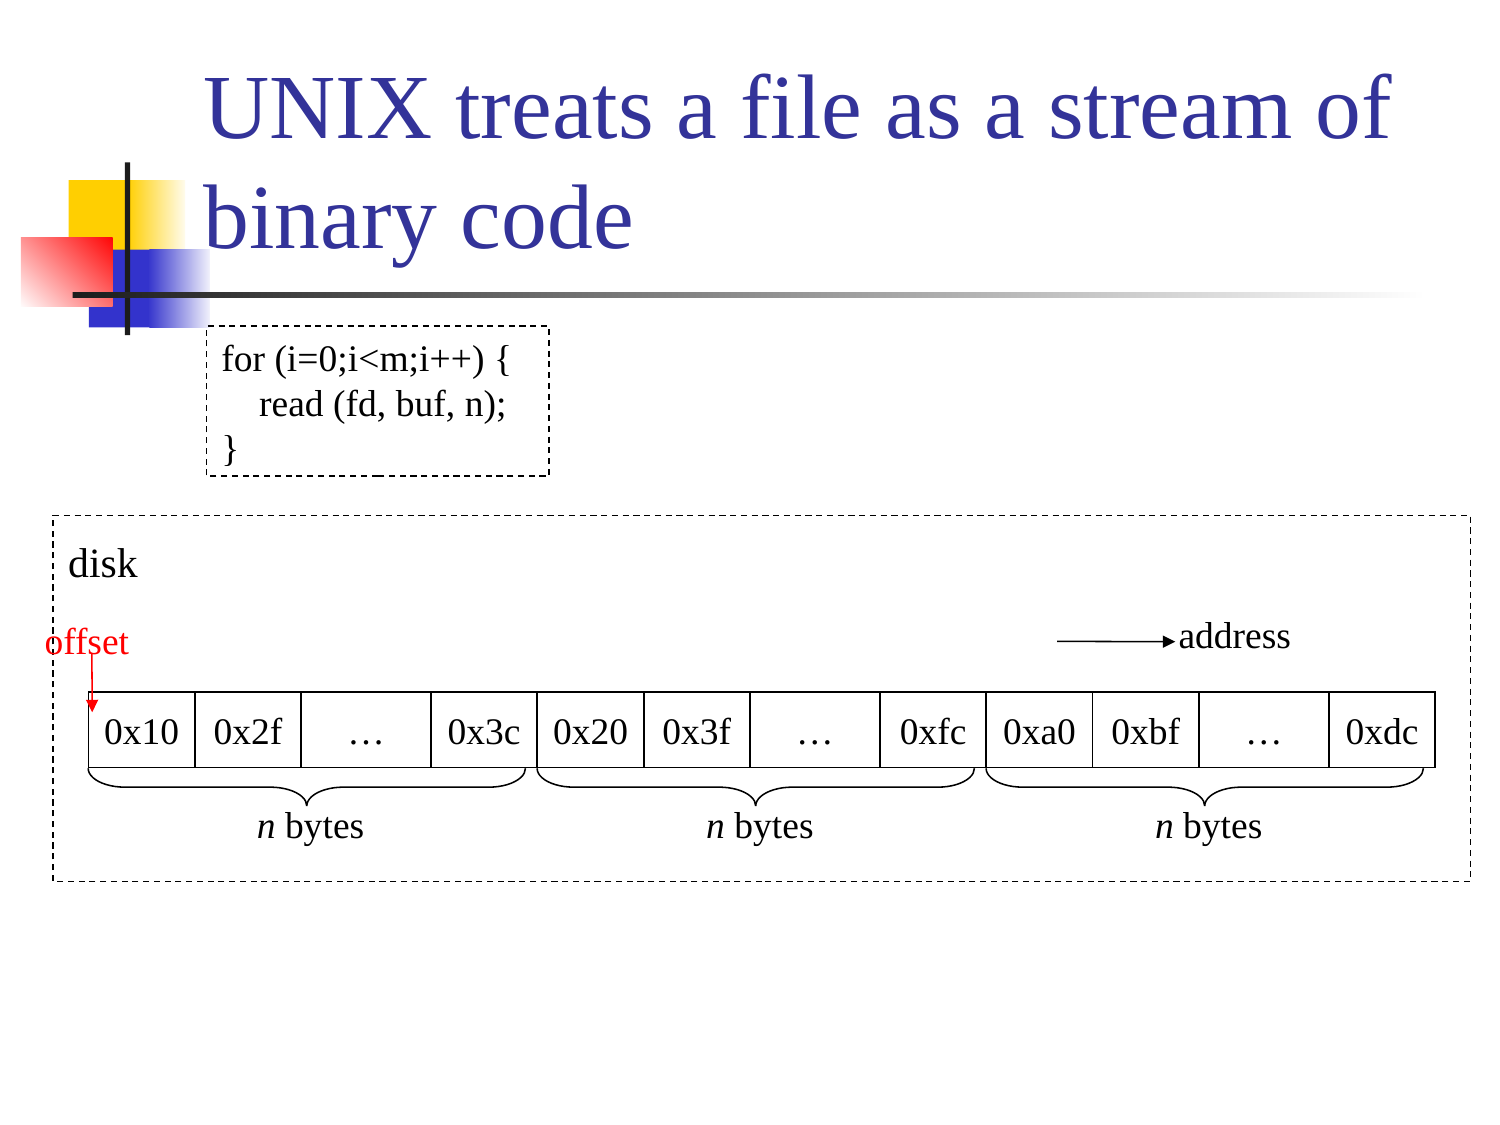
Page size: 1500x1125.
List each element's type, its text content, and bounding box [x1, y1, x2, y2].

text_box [29, 609, 145, 713]
title UNIX treats a file as a stream of binary code [188, 35, 1468, 275]
text_box for (i=0;i<m;i++) { read (fd, buf, n); } [206, 326, 549, 477]
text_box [52, 515, 1471, 882]
